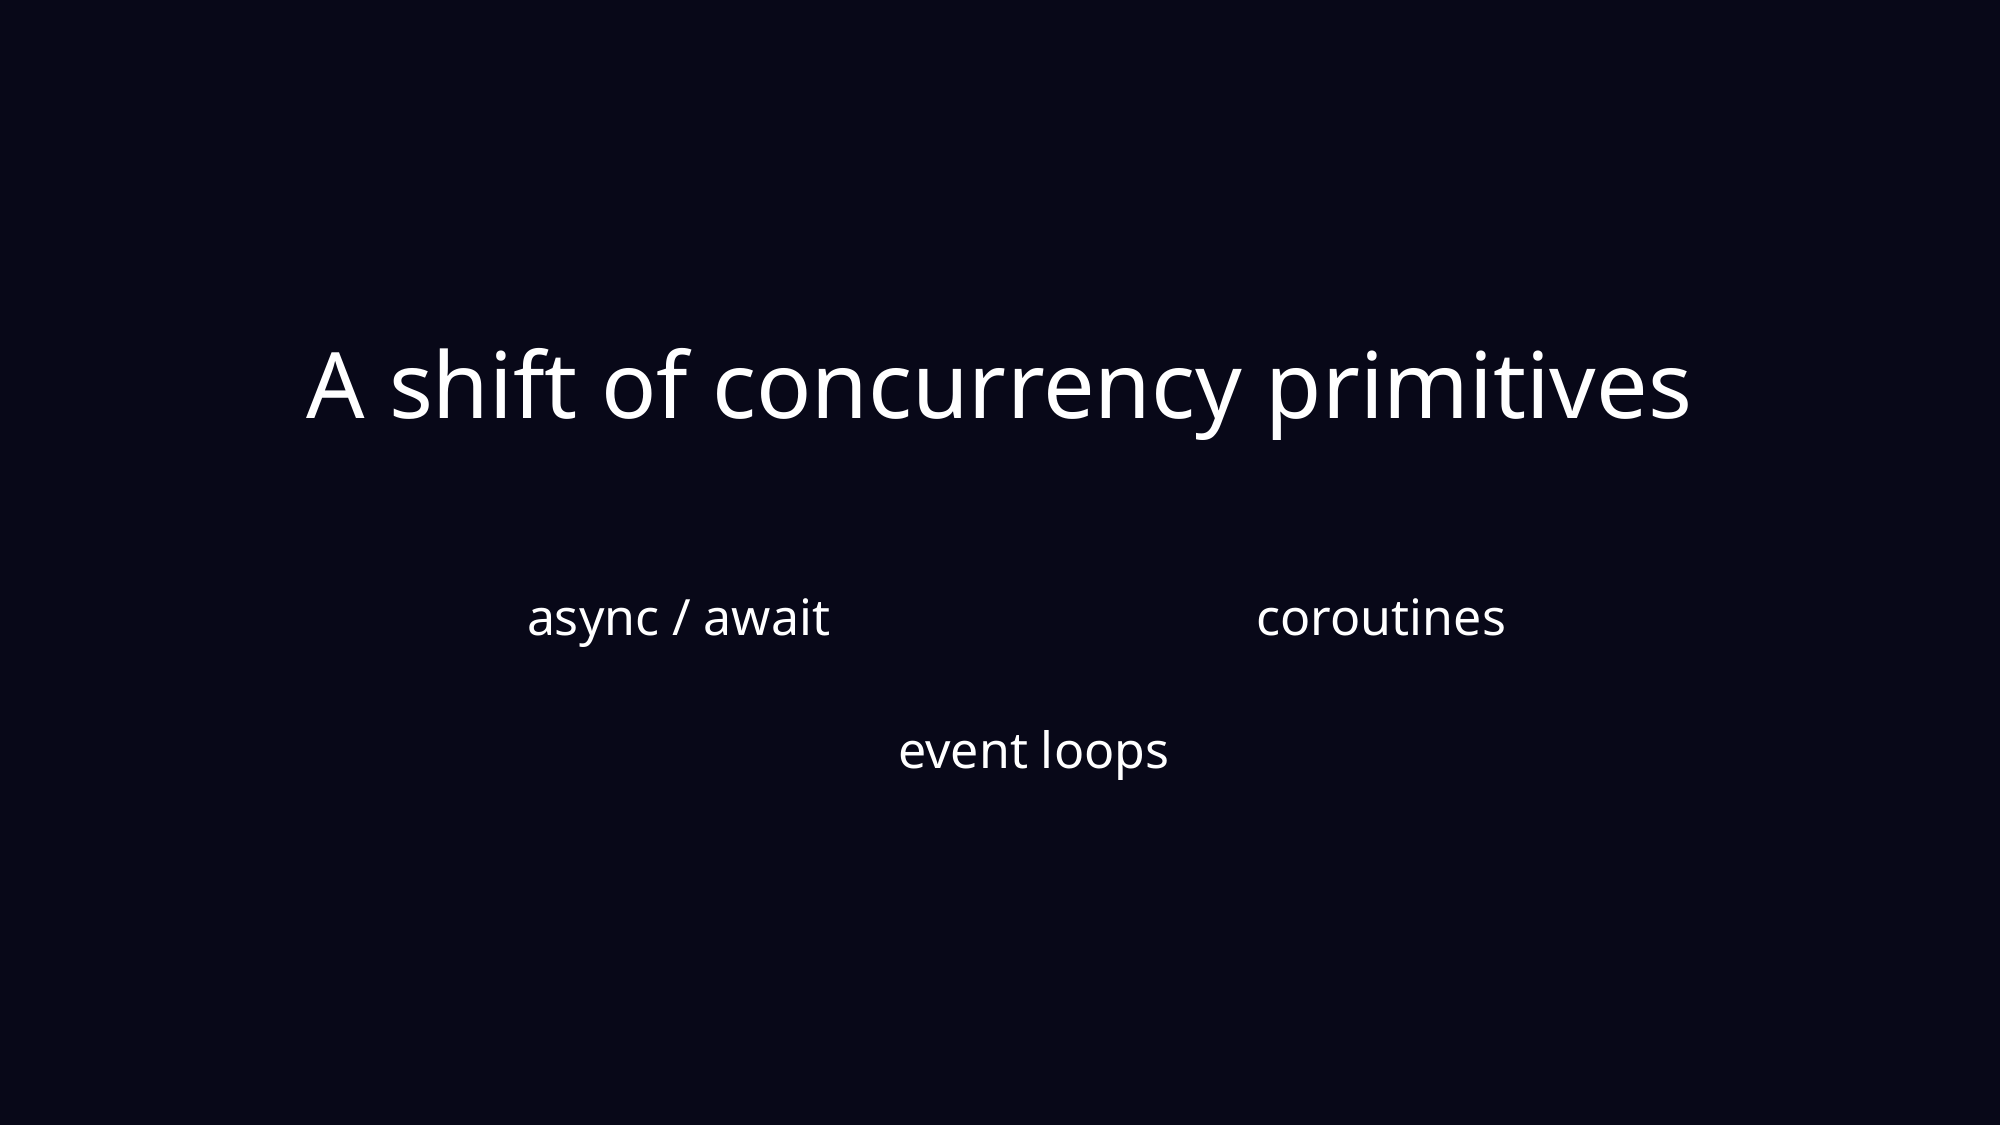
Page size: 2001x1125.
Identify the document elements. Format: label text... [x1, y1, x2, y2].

title A shift of concurrency primitives [137, 280, 1863, 498]
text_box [521, 577, 1514, 787]
